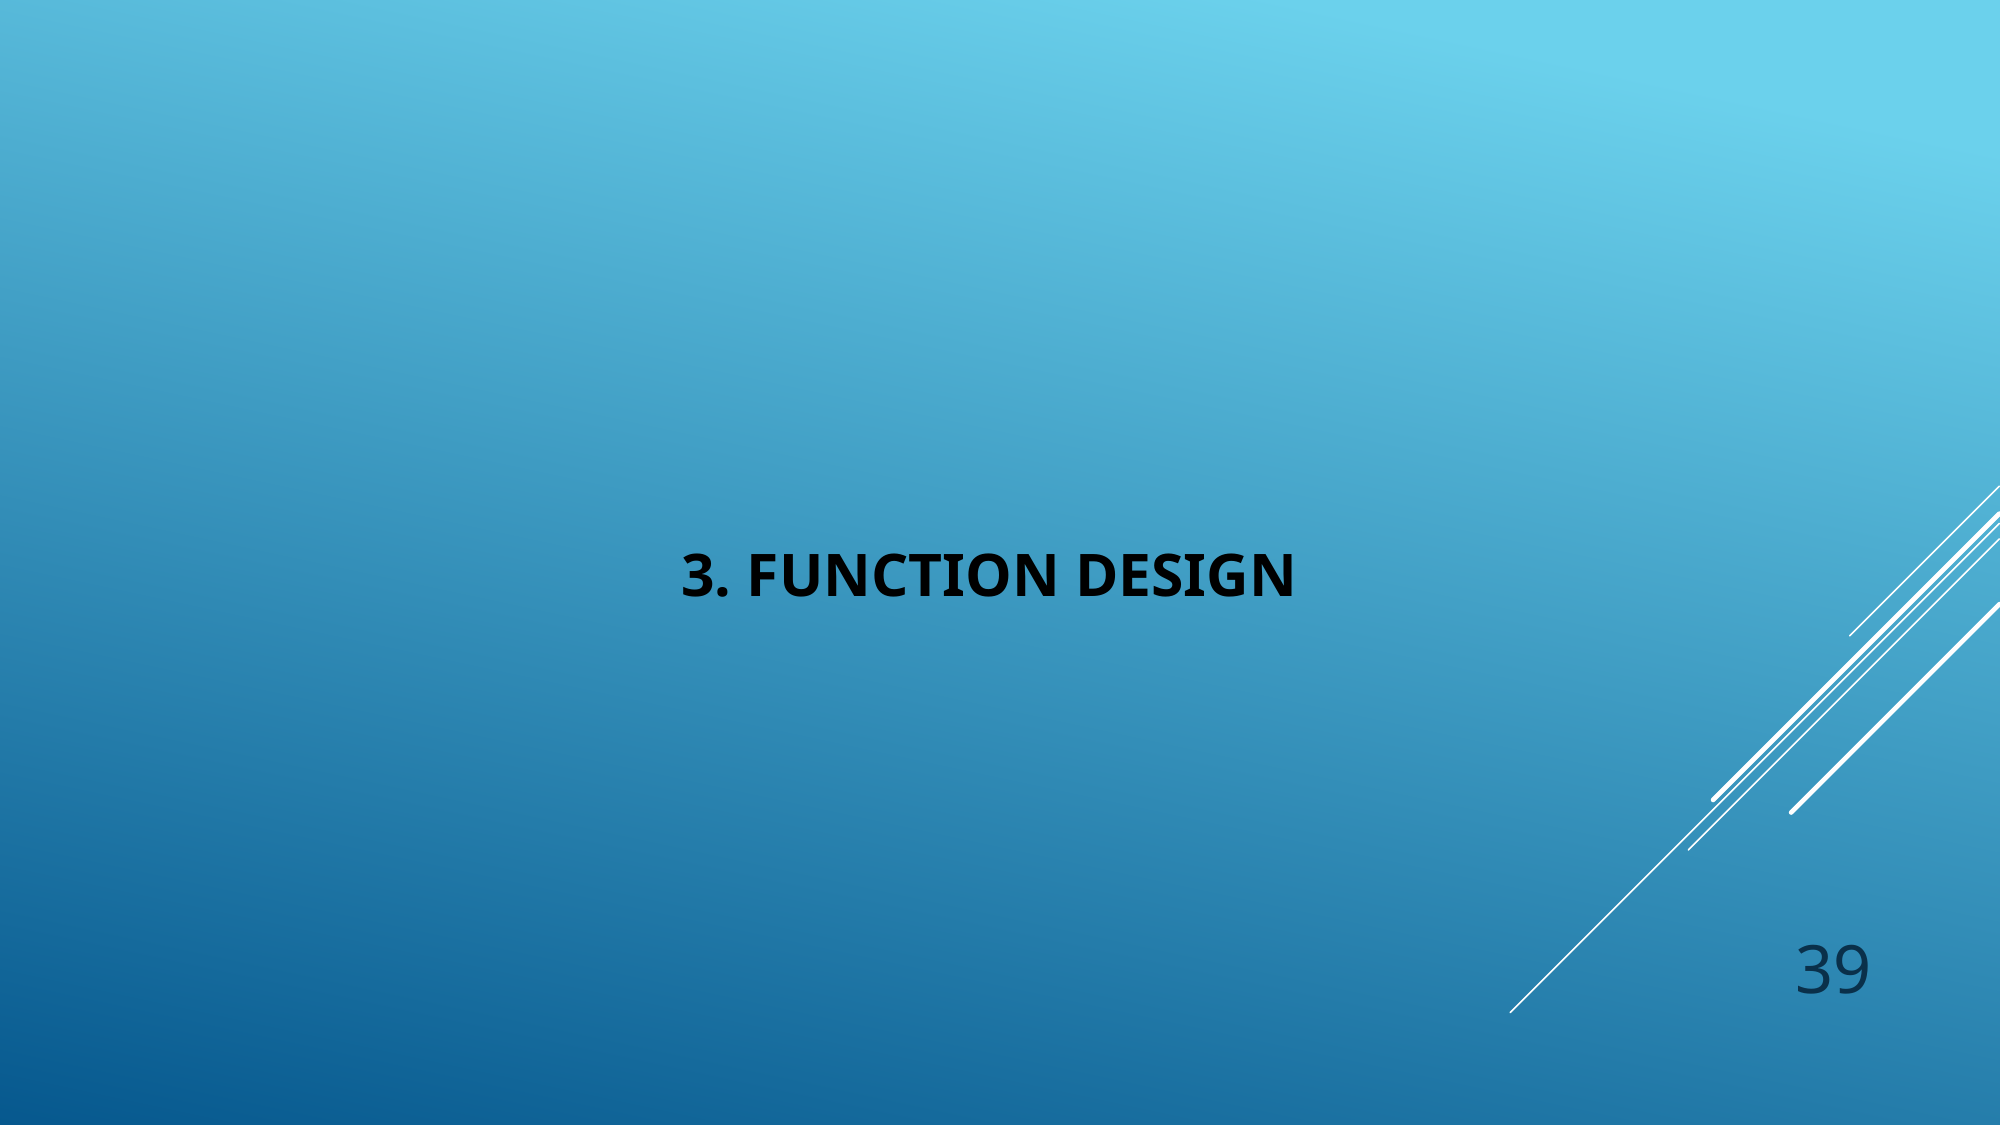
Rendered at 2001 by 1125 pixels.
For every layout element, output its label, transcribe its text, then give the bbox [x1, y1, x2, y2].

slide_number 39 [1700, 915, 1888, 1025]
title 3. Function design [289, 529, 1690, 758]
